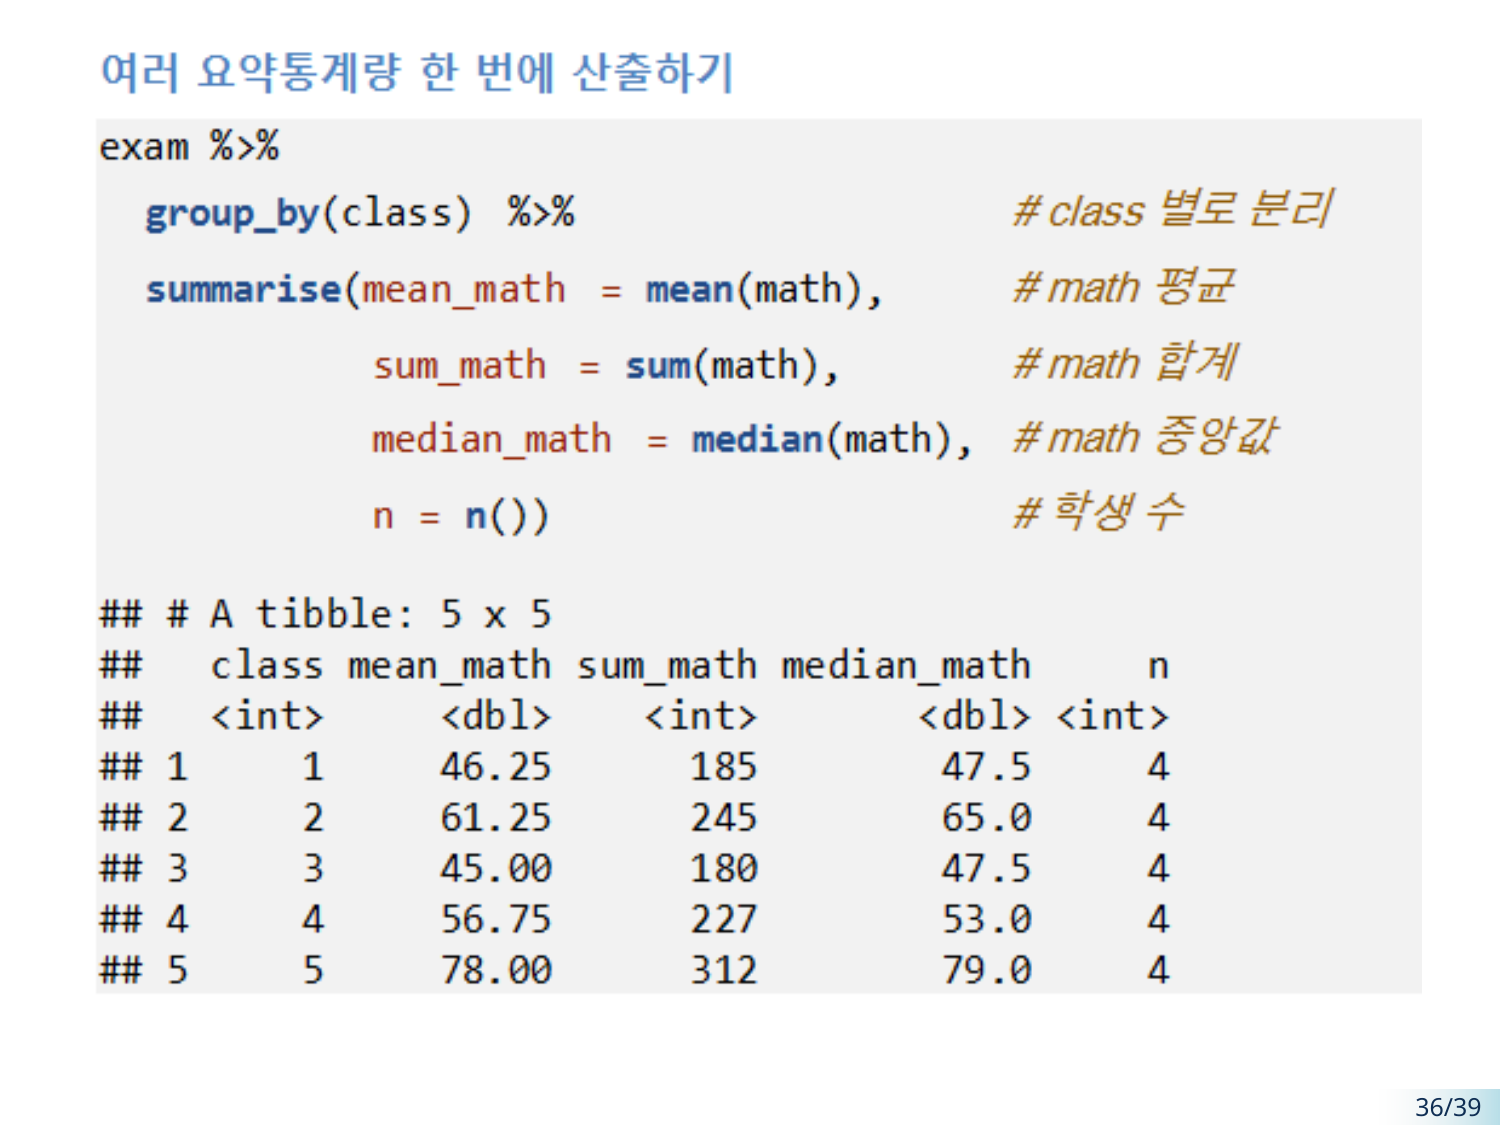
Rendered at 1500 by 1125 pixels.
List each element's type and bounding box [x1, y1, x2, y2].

picture [63, 23, 1423, 1036]
